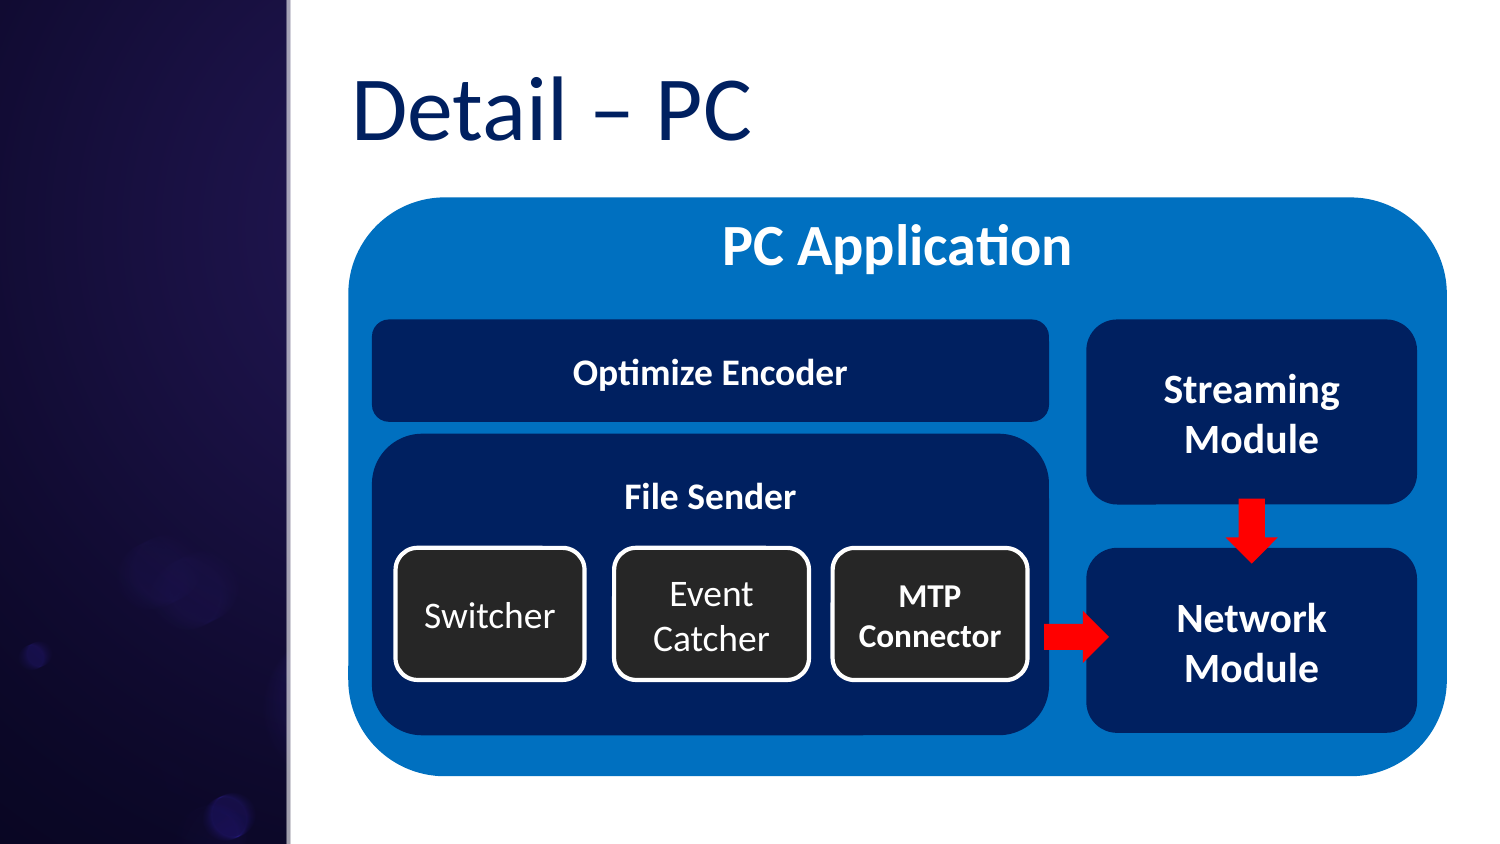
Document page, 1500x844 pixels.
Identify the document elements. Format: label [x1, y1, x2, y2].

text_box [348, 197, 1448, 777]
picture [0, 0, 1500, 844]
